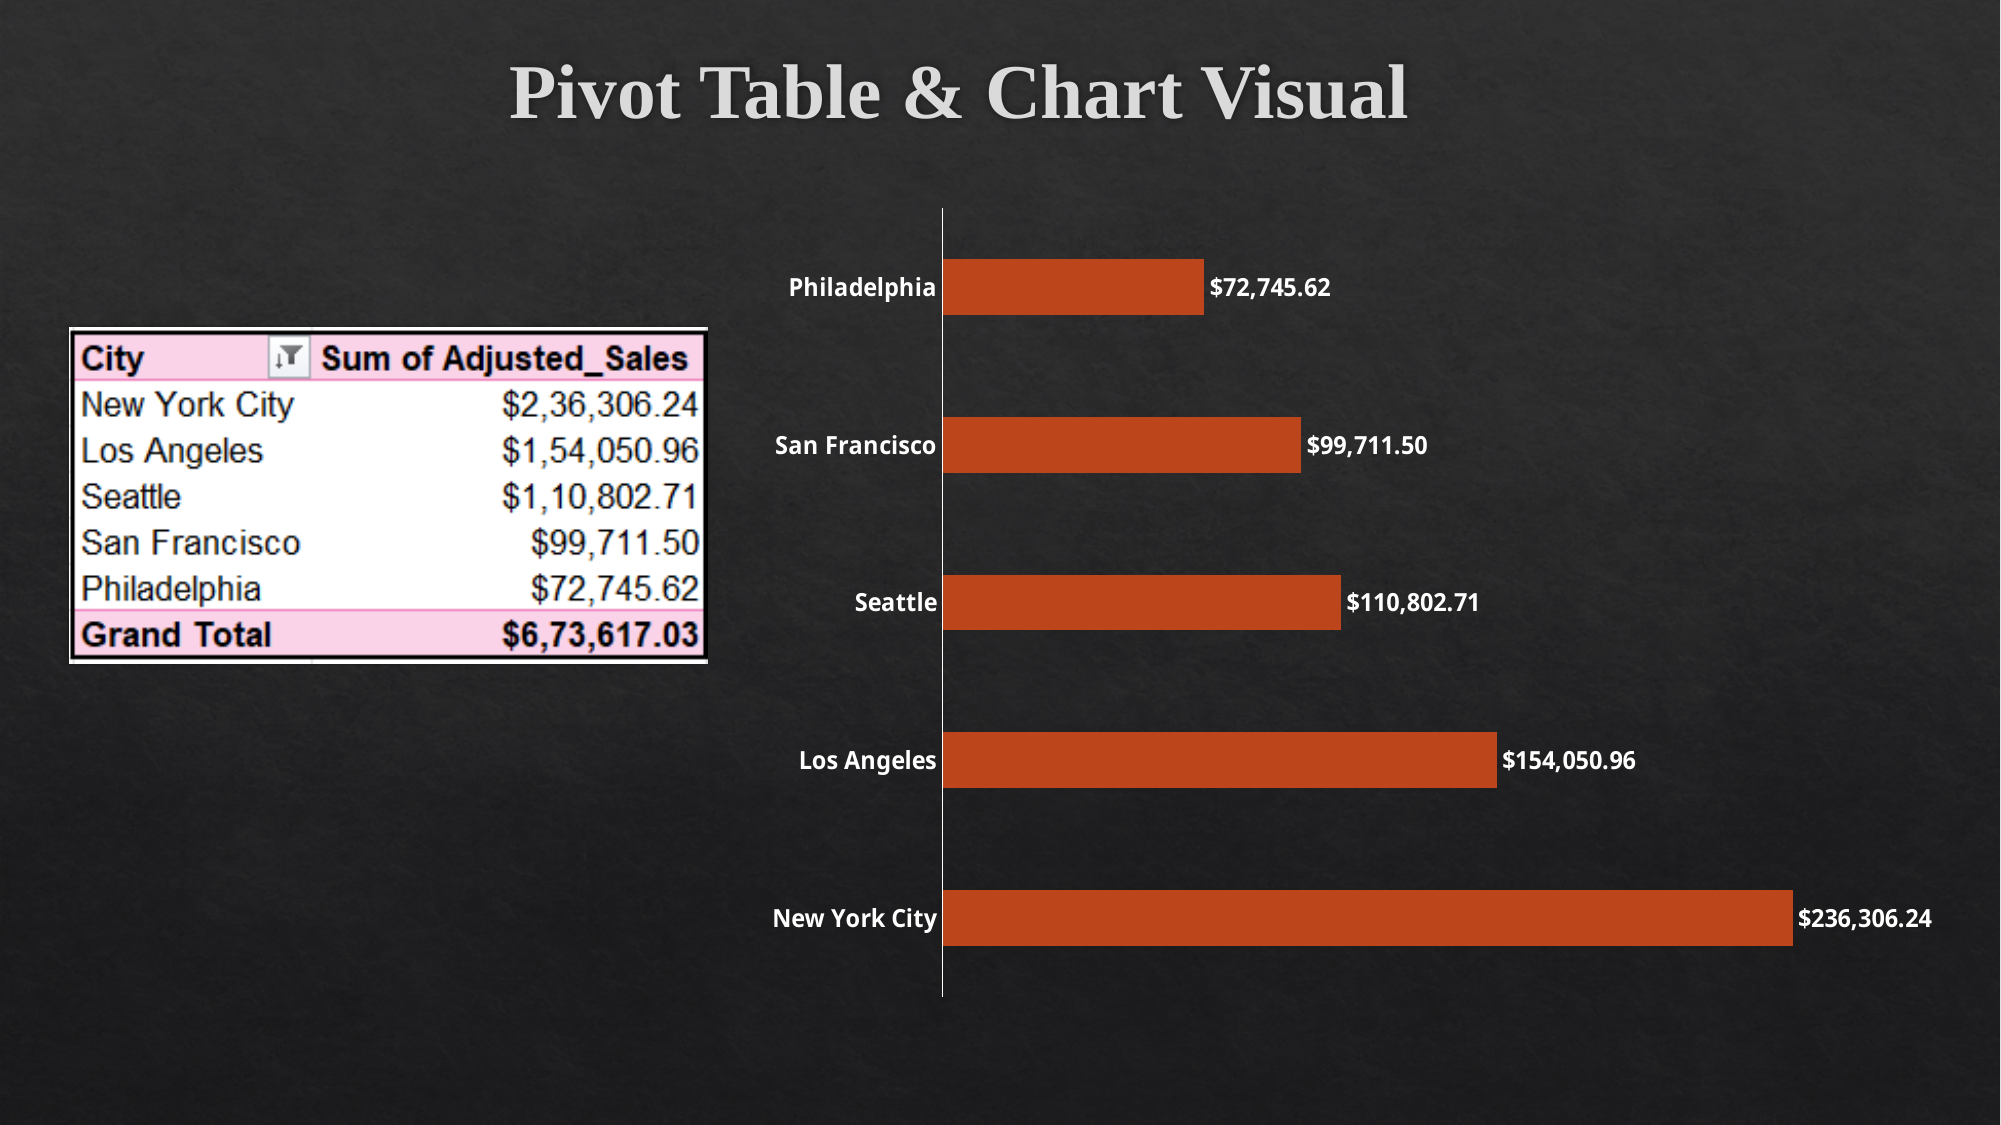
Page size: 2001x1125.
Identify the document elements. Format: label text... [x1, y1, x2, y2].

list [69, 327, 709, 664]
title Pivot Table & Chart Visual [56, 33, 1863, 142]
chart [749, 191, 1933, 1014]
